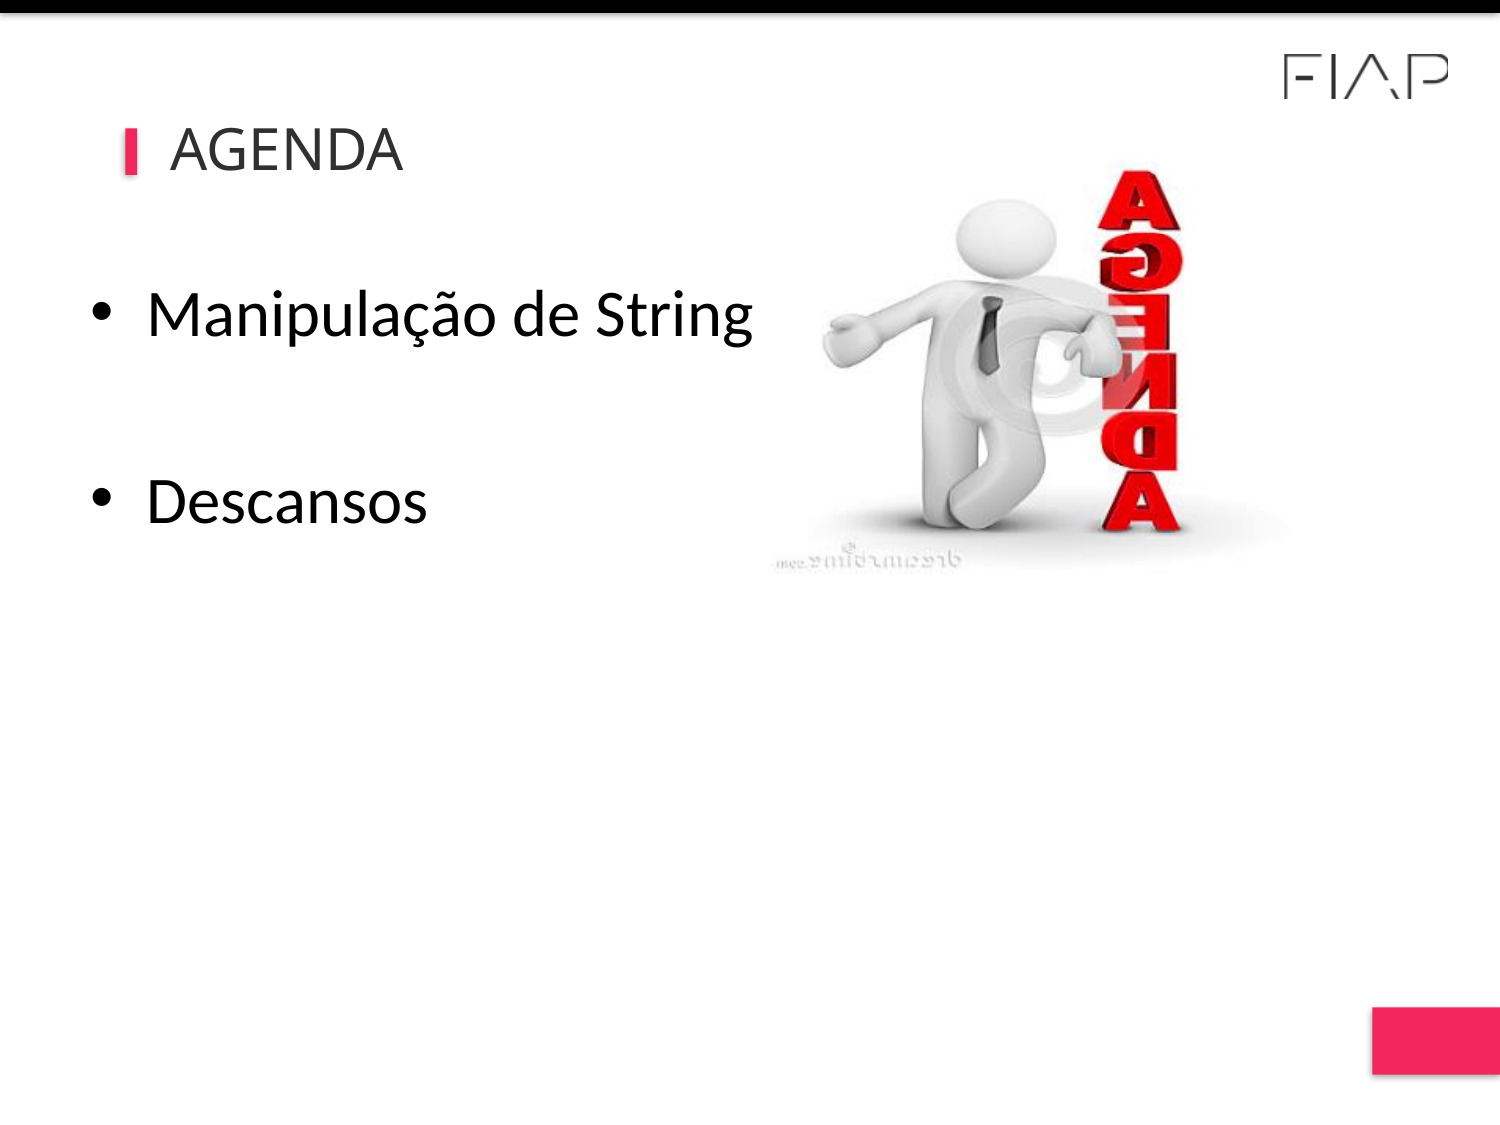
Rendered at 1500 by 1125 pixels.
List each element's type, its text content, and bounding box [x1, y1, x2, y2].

text_box [125, 128, 138, 176]
text_box AGENDA [155, 112, 1364, 191]
list Manipulação de String Descansos [75, 262, 1500, 1005]
picture [771, 135, 1309, 574]
text_box [1372, 1007, 1500, 1075]
picture [1283, 53, 1449, 99]
text_box [0, 0, 1500, 14]
